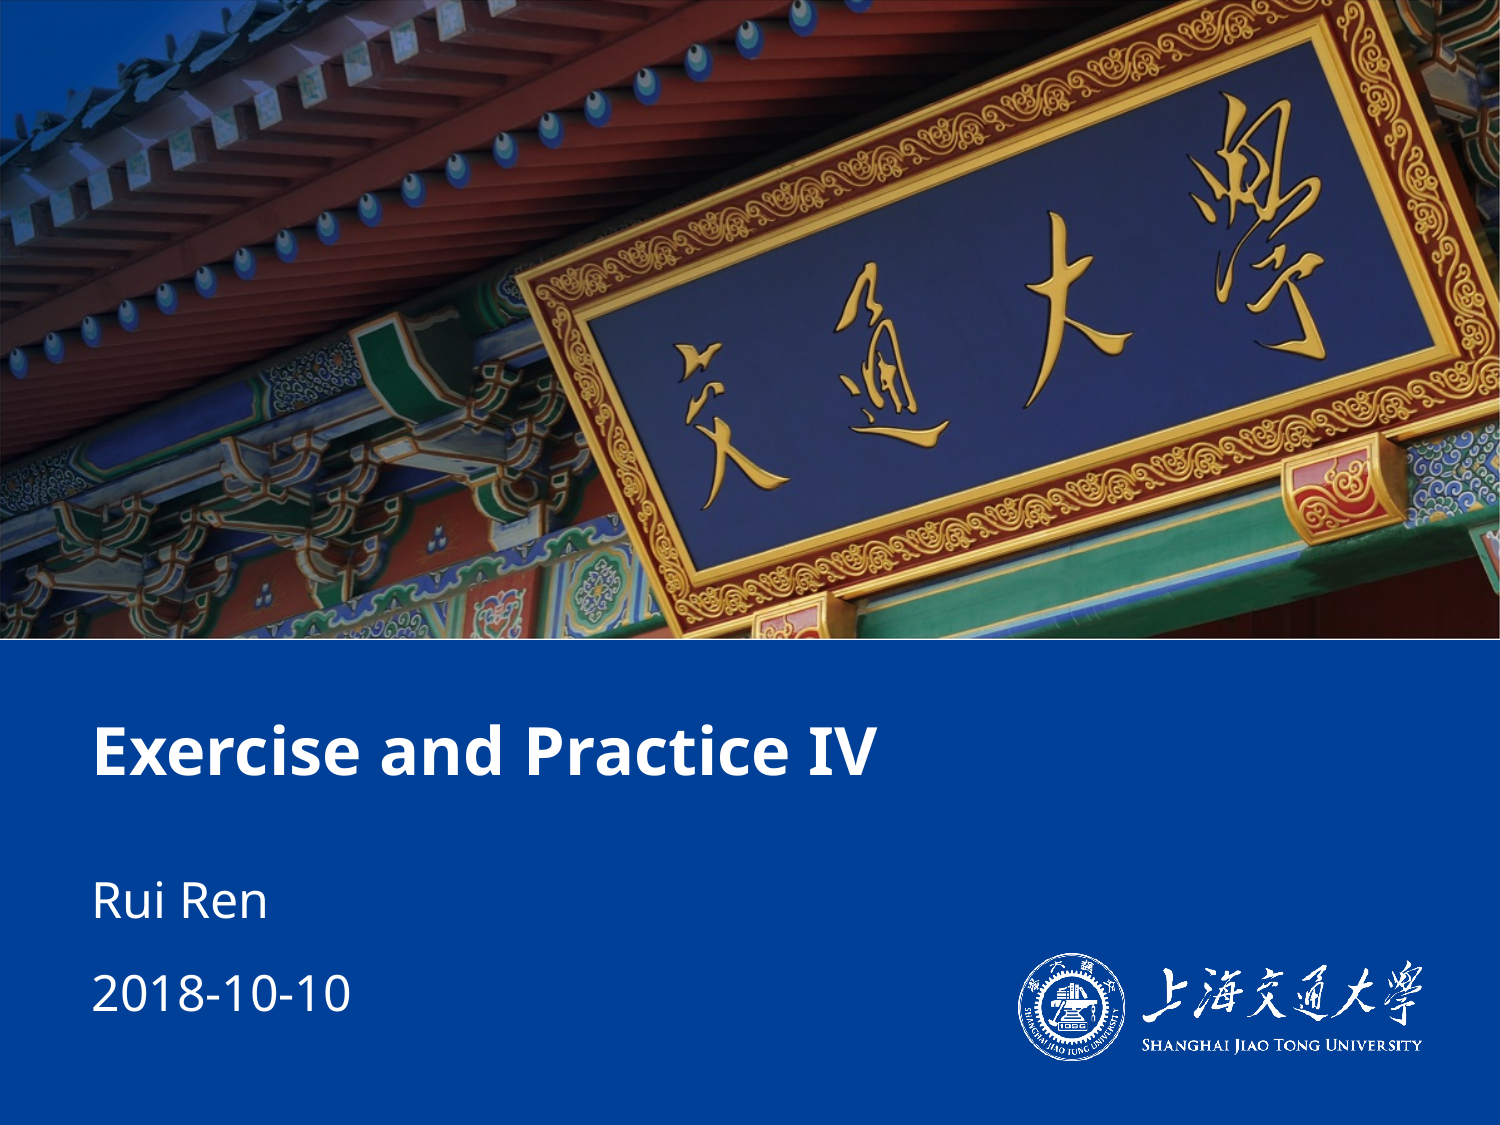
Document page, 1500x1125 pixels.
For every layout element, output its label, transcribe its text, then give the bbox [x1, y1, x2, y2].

subtitle Rui Ren [76, 860, 1032, 938]
title Exercise and Practice IV [76, 657, 1443, 840]
picture [1018, 953, 1422, 1061]
list 2018-10-10 [76, 953, 760, 1036]
picture [0, 0, 1500, 639]
